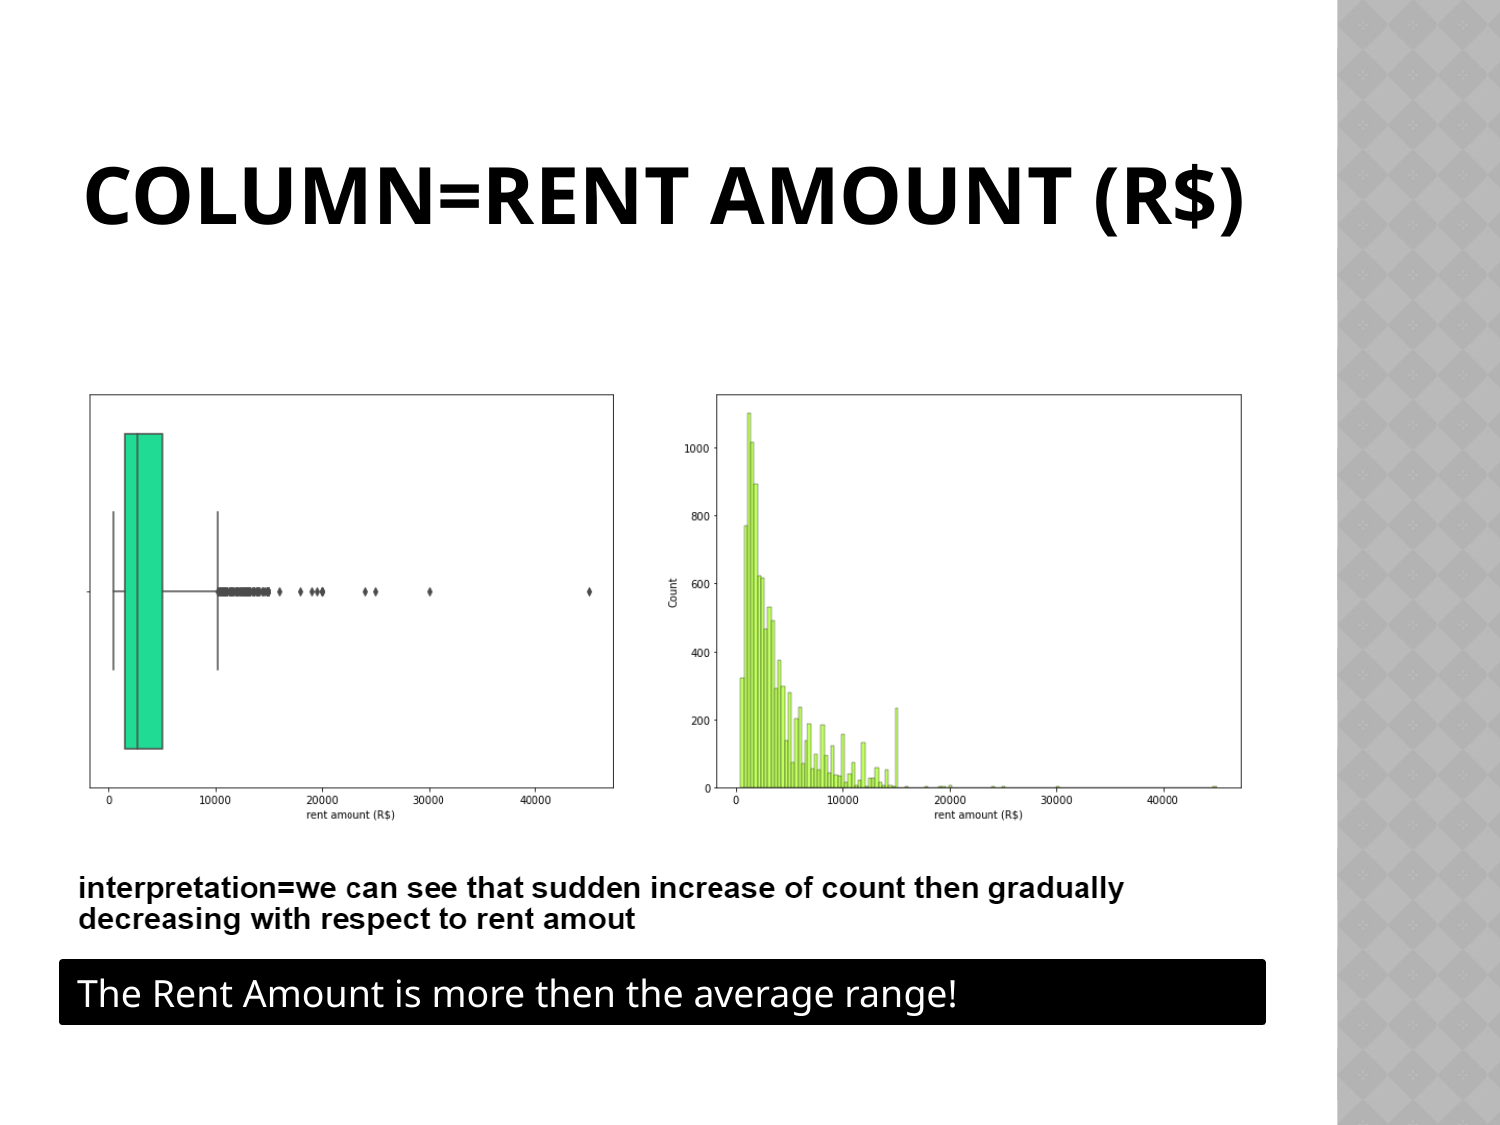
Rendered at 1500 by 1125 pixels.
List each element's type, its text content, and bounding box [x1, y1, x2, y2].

title Column=Rent amount (R$) [75, 52, 1263, 240]
text_box The Rent Amount is more then the average range! [59, 959, 1266, 1025]
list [74, 381, 1263, 942]
